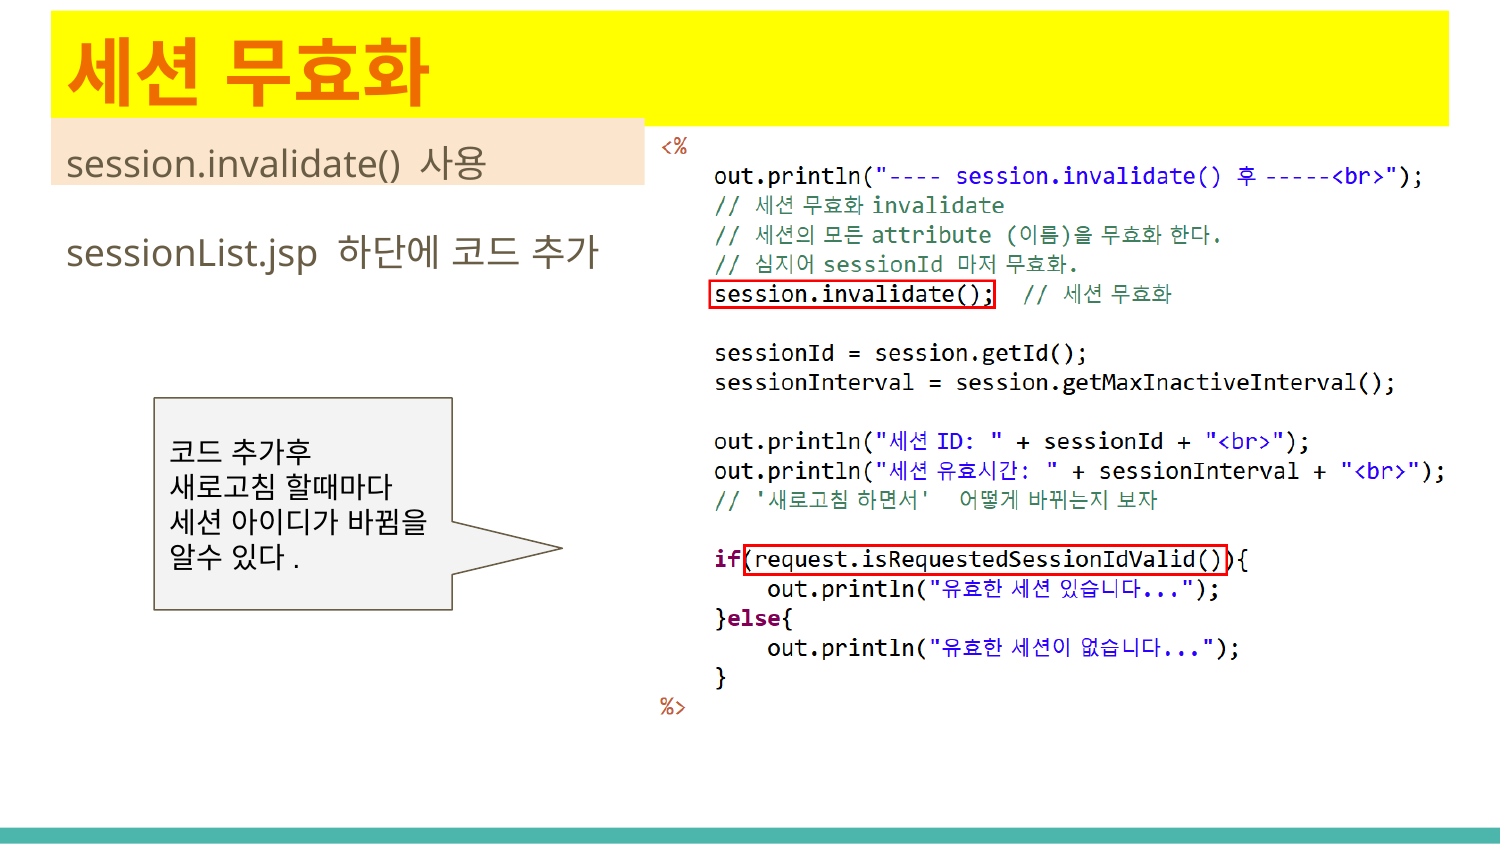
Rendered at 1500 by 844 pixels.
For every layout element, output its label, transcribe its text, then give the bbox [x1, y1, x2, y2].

text_box 코드 추가후 새로고침 할때마다 세션 아이디가 바뀜을 알수 있다. [154, 397, 563, 610]
list sessionList.jsp 하단에 코드 추가 [51, 207, 652, 275]
list session.invalidate() 사용 [51, 117, 645, 185]
title 세션 무효화 [51, 10, 1449, 127]
picture [657, 137, 1459, 724]
